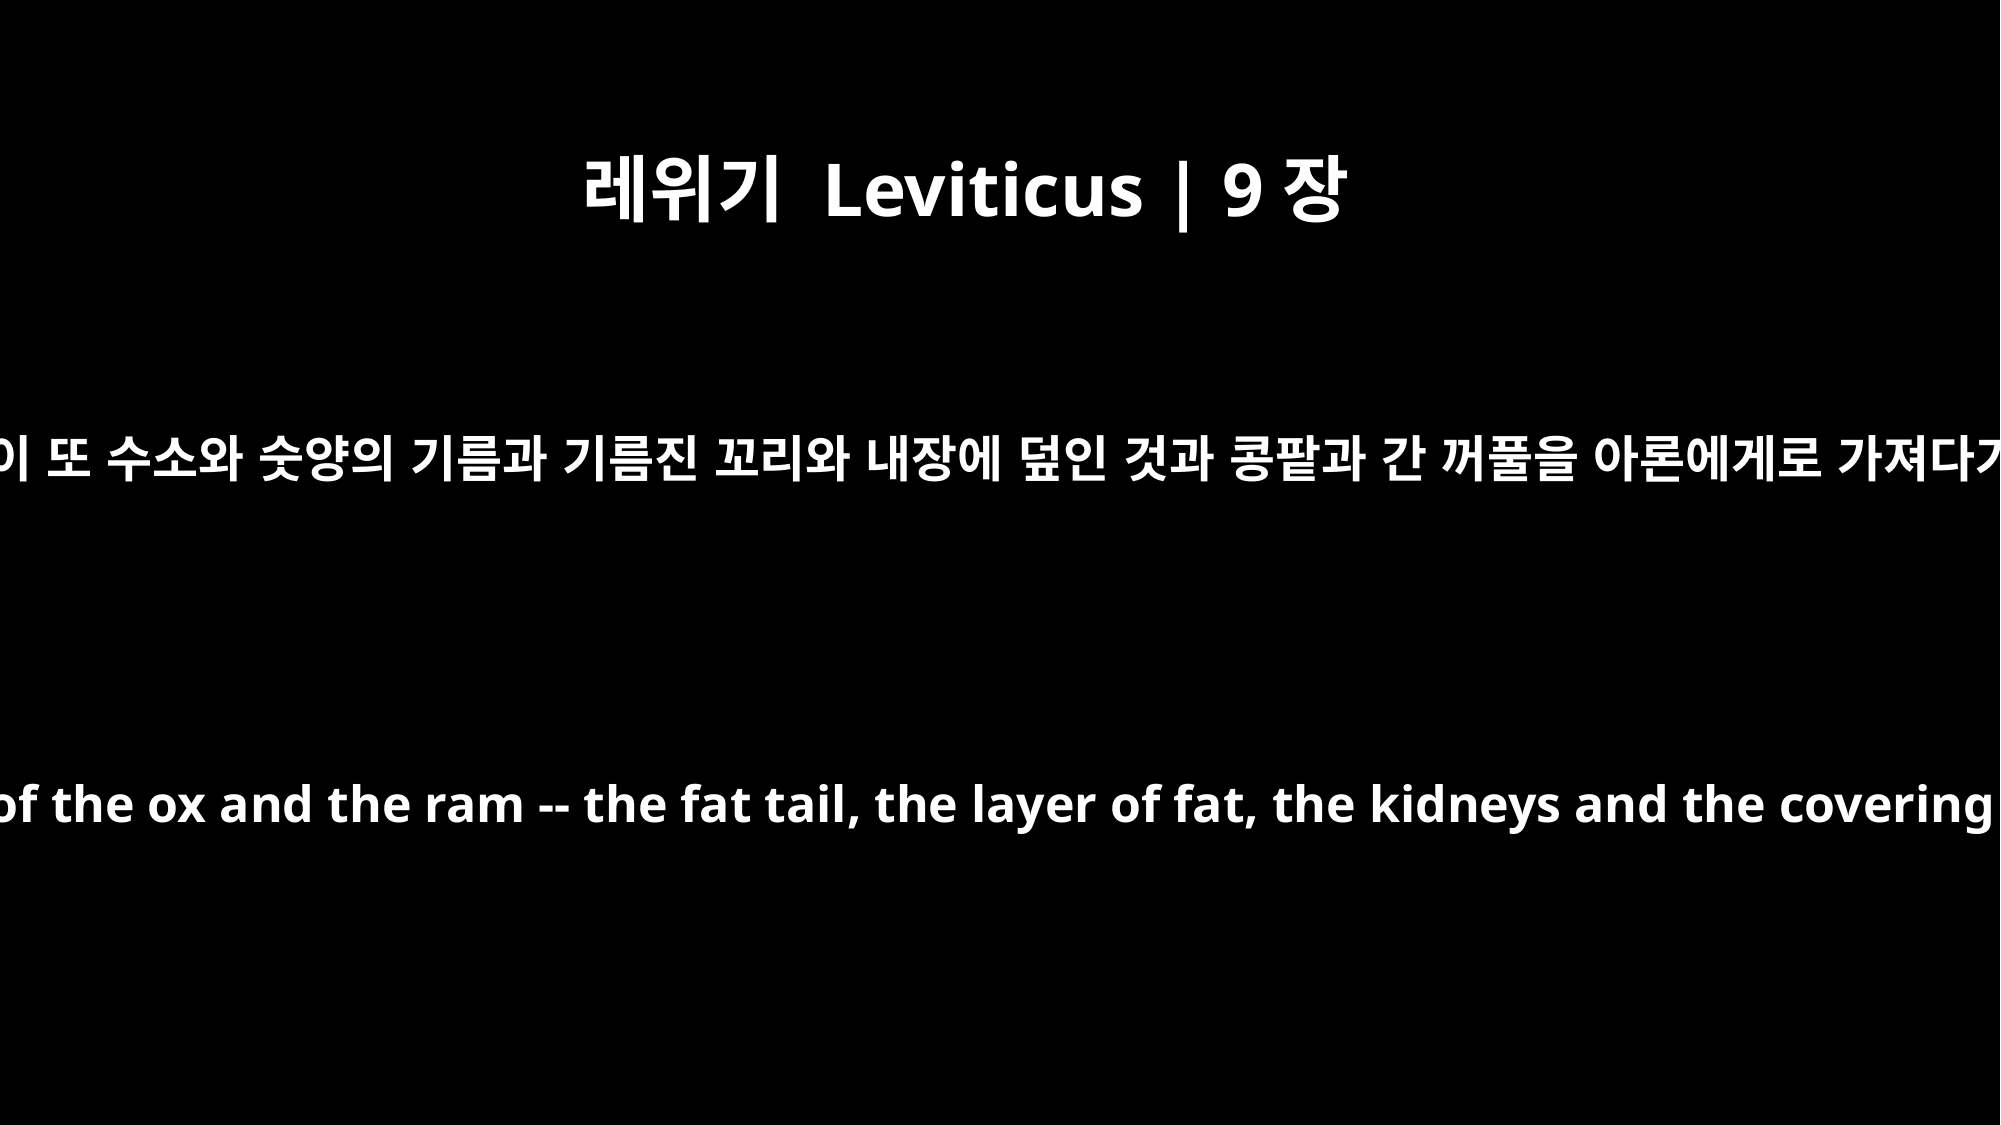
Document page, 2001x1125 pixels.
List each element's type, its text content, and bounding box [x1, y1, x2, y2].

text_box 19 그들이 또 수소와 숫양의 기름과 기름진 꼬리와 내장에 덮인 것과 콩팥과 간 꺼풀을 아론에게로 가져다가 [0, 359, 2000, 495]
text_box 레위기 Leviticus | 9장 [567, 136, 1365, 239]
text_box But the fat portions of the ox and the ram -- the fat tail, the layer of fat, the kidneys and the covering of the liver -- [0, 764, 2000, 840]
